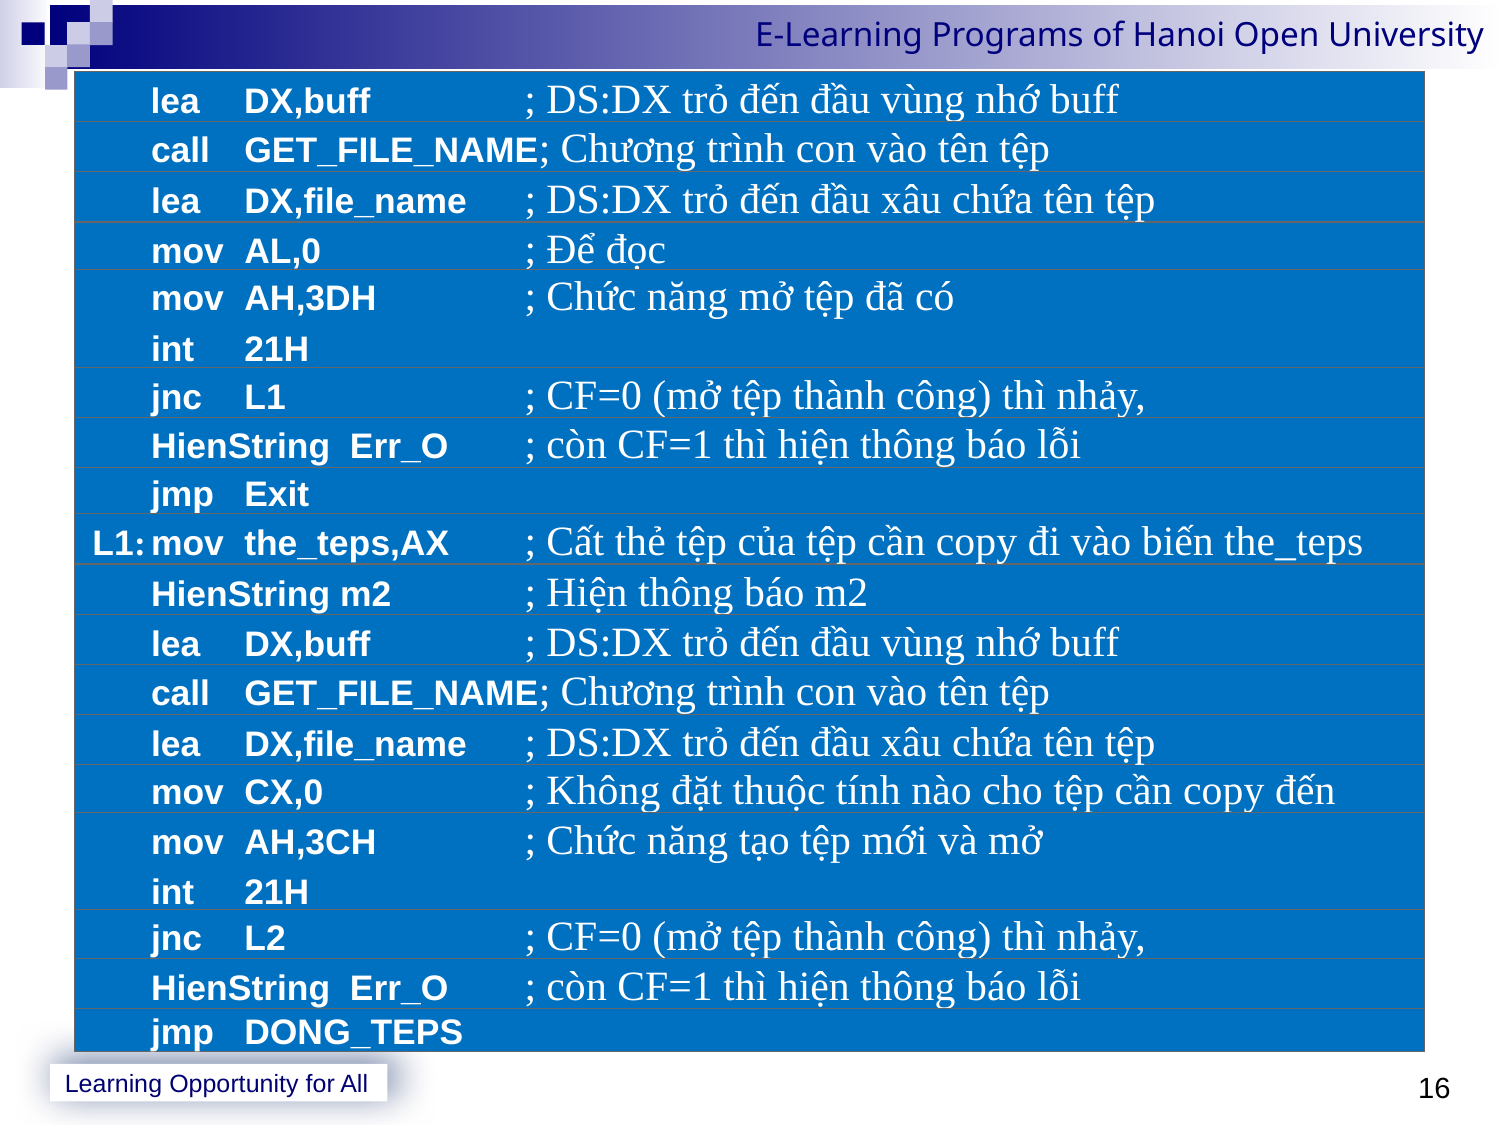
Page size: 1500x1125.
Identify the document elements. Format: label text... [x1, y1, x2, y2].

text_box mov AL,0 ; Để đọc [74, 222, 1425, 269]
text_box jmp Exit [74, 468, 1425, 513]
text_box lea DX,buff ; DS:DX trỏ đến đầu vùng nhớ buff [74, 71, 1425, 121]
text_box L1: mov the_teps,AX ; Cất thẻ tệp của tệp cần copy đi vào biến the_teps [74, 513, 1425, 564]
text_box call GET_FILE_NAME; Chương trình con vào tên tệp [74, 121, 1425, 171]
text_box mov AH,3CH ; Chức năng tạo tệp mới và mở int 21H [74, 812, 1425, 909]
text_box [31, 19, 1487, 878]
text_box mov CX,0 ; Không đặt thuộc tính nào cho tệp cần copy đến [74, 765, 1425, 812]
text_box jmp DONG_TEPS [74, 1008, 1425, 1052]
text_box HienString m2 ; Hiện thông báo m2 [74, 564, 1425, 614]
text_box HienString Err_O ; còn CF=1 thì hiện thông báo lỗi [74, 958, 1425, 1008]
text_box jnc L2 ; CF=0 (mở tệp thành công) thì nhảy, [74, 909, 1425, 958]
slide_number 16 [1418, 1061, 1464, 1107]
text_box [29, 23, 1485, 1125]
text_box mov AH,3DH ; Chức năng mở tệp đã có int 21H [74, 269, 1425, 367]
text_box call GET_FILE_NAME; Chương trình con vào tên tệp [74, 665, 1425, 714]
text_box lea DX,file_name ; DS:DX trỏ đến đầu xâu chứa tên tệp [74, 171, 1425, 222]
text_box lea DX,file_name ; DS:DX trỏ đến đầu xâu chứa tên tệp [74, 714, 1425, 765]
text_box lea DX,buff ; DS:DX trỏ đến đầu vùng nhớ buff [74, 614, 1425, 665]
text_box HienString Err_O ; còn CF=1 thì hiện thông báo lỗi [74, 417, 1425, 468]
text_box jnc L1 ; CF=0 (mở tệp thành công) thì nhảy, [74, 367, 1425, 417]
